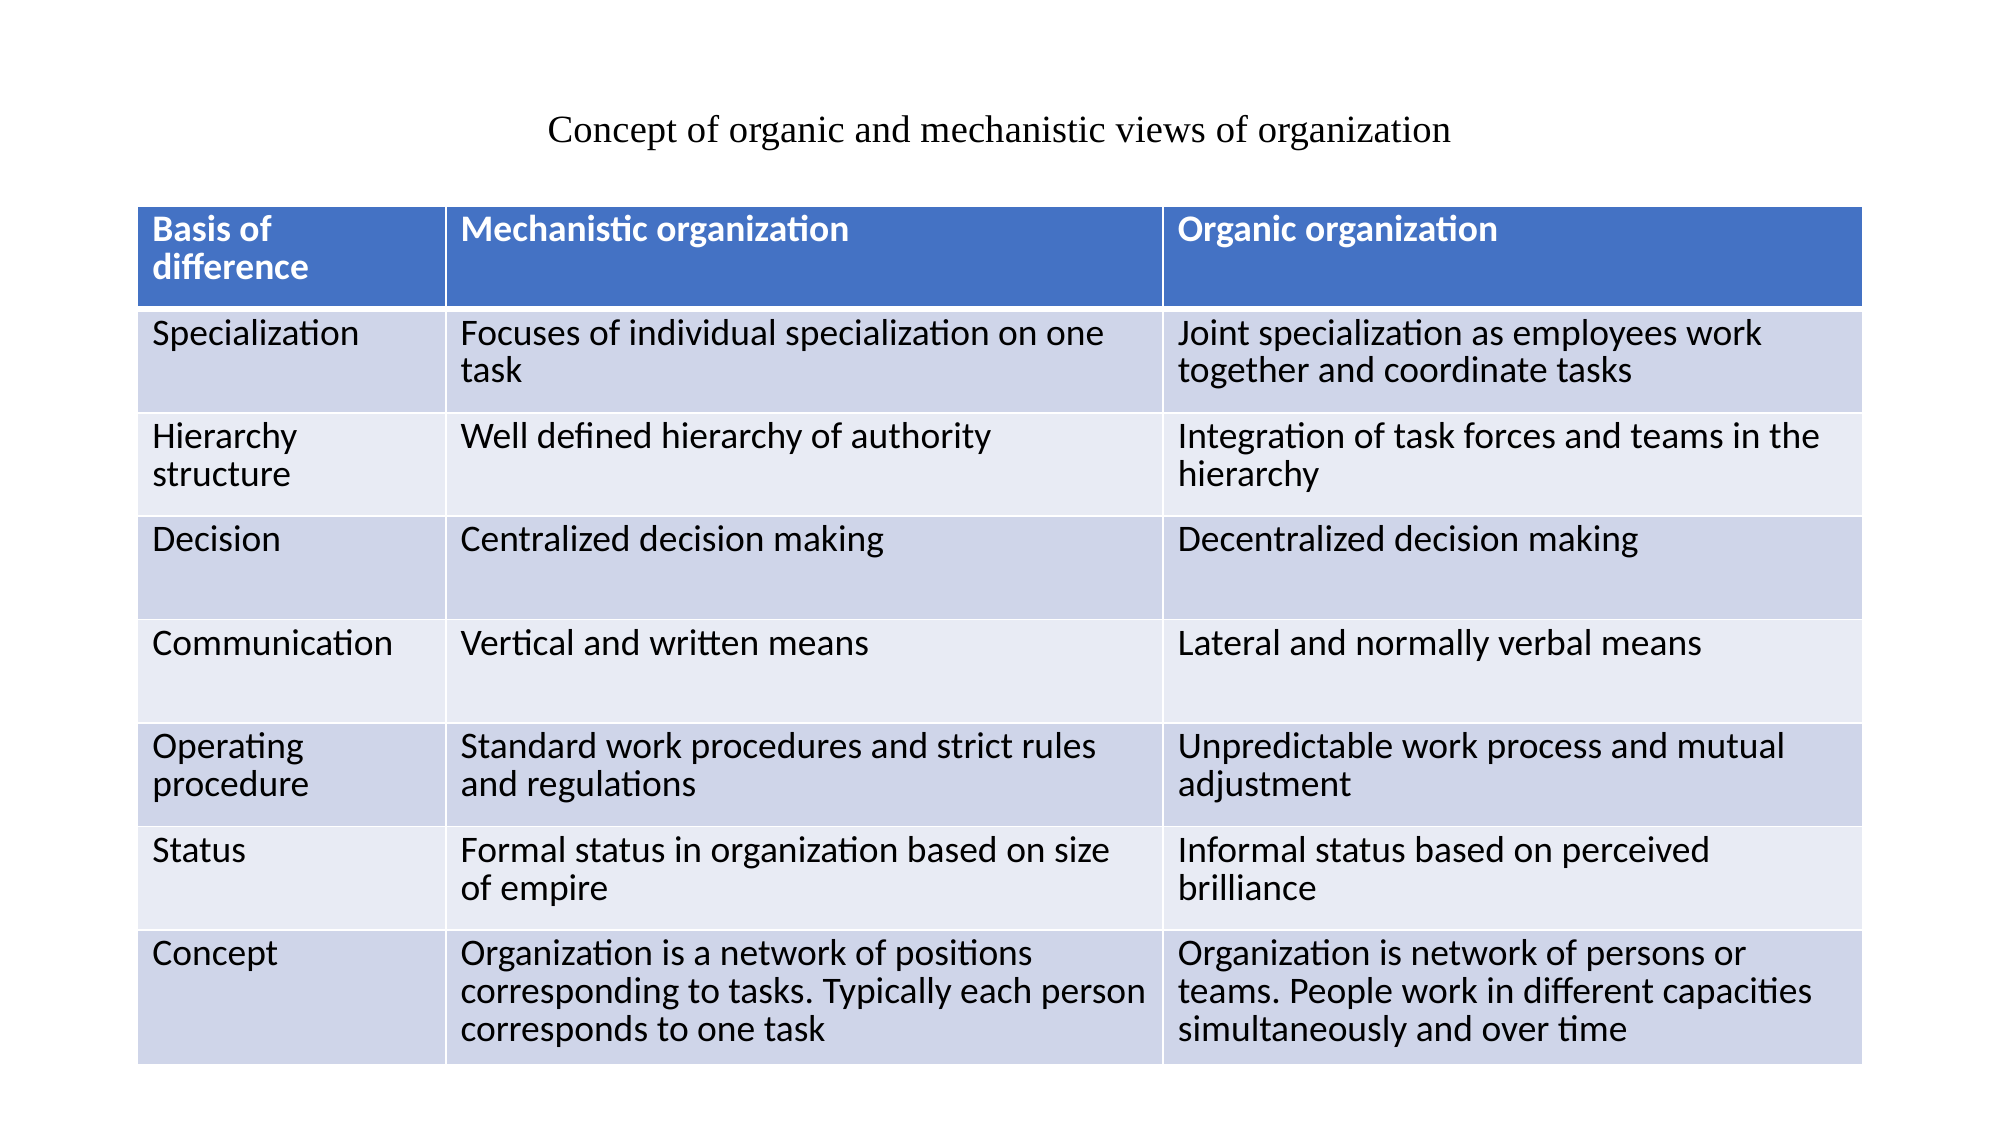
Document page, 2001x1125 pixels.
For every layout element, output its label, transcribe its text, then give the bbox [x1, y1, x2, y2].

table_cell Organization is a network of positions corresponding to tasks. Typically each person corresponds to one task [447, 931, 1162, 1064]
table_cell Formal status in organization based on size of empire [447, 827, 1162, 929]
table_cell Concept [138, 931, 445, 1064]
table_cell Vertical and written means [447, 620, 1162, 722]
table_cell Organization is network of persons or teams. People work in different capacities simultaneously and over time [1164, 931, 1862, 1064]
table_cell Standard work procedures and strict rules and regulations [447, 724, 1162, 826]
table_cell Hierarchy structure [138, 414, 445, 515]
title Concept of organic and mechanistic views of organization [137, 59, 1863, 205]
table_cell Specialization [138, 312, 445, 412]
table_cell Integration of task forces and teams in the hierarchy [1164, 414, 1862, 515]
table_header Organic organization [1164, 207, 1862, 306]
table_cell Lateral and normally verbal means [1164, 620, 1862, 722]
table_header Basis of difference [138, 207, 445, 306]
table_cell Decision [138, 517, 445, 619]
table_cell Informal status based on perceived brilliance [1164, 827, 1862, 929]
table_cell Centralized decision making [447, 517, 1162, 619]
table_cell Joint specialization as employees work together and coordinate tasks [1164, 312, 1862, 412]
table_cell Focuses of individual specialization on one task [447, 312, 1162, 412]
table_cell Decentralized decision making [1164, 517, 1862, 619]
table_cell Status [138, 827, 445, 929]
table_cell Unpredictable work process and mutual adjustment [1164, 724, 1862, 826]
table_cell Operating procedure [138, 724, 445, 826]
table_cell Well defined hierarchy of authority [447, 414, 1162, 515]
table_header Mechanistic organization [447, 207, 1162, 306]
table_cell Communication [138, 620, 445, 722]
